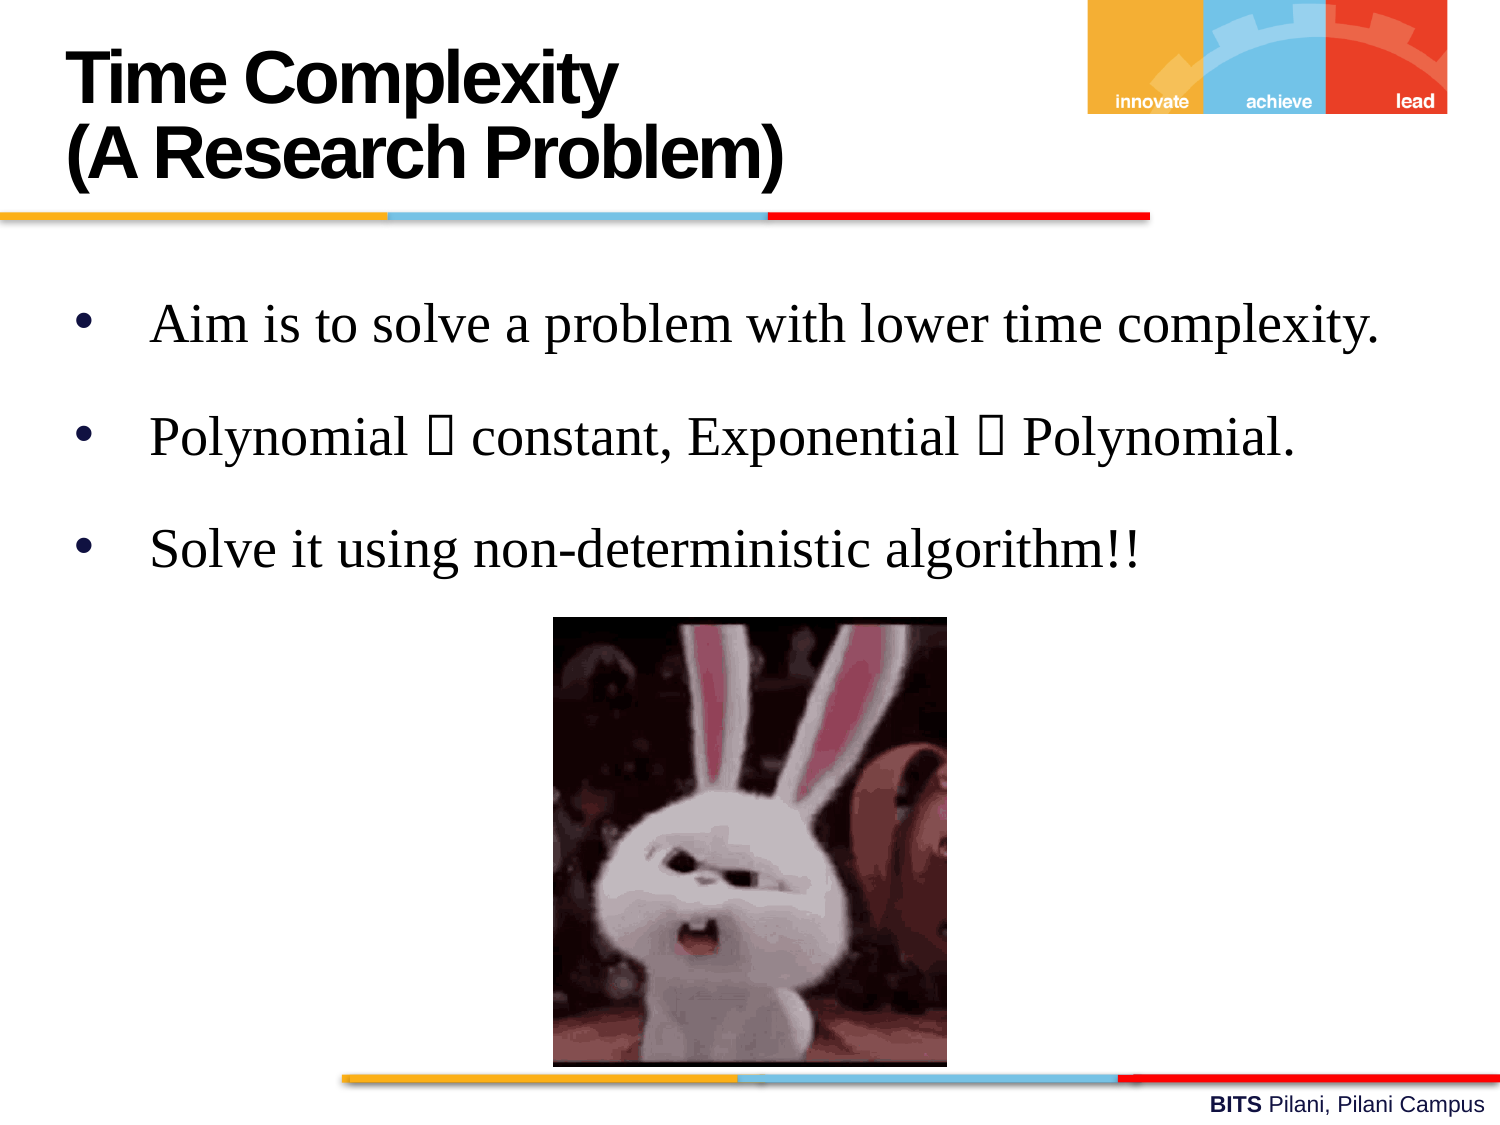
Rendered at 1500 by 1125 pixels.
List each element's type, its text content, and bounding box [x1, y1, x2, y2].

picture [552, 616, 948, 1068]
list Aim is to solve a problem with lower time complexity. Polynomial  constant, Exponential  Polynomial. Solve it using non-deterministic algorithm!! [50, 245, 1400, 988]
picture [1087, 0, 1448, 114]
list Time Complexity (A Research Problem) [50, 24, 1088, 213]
